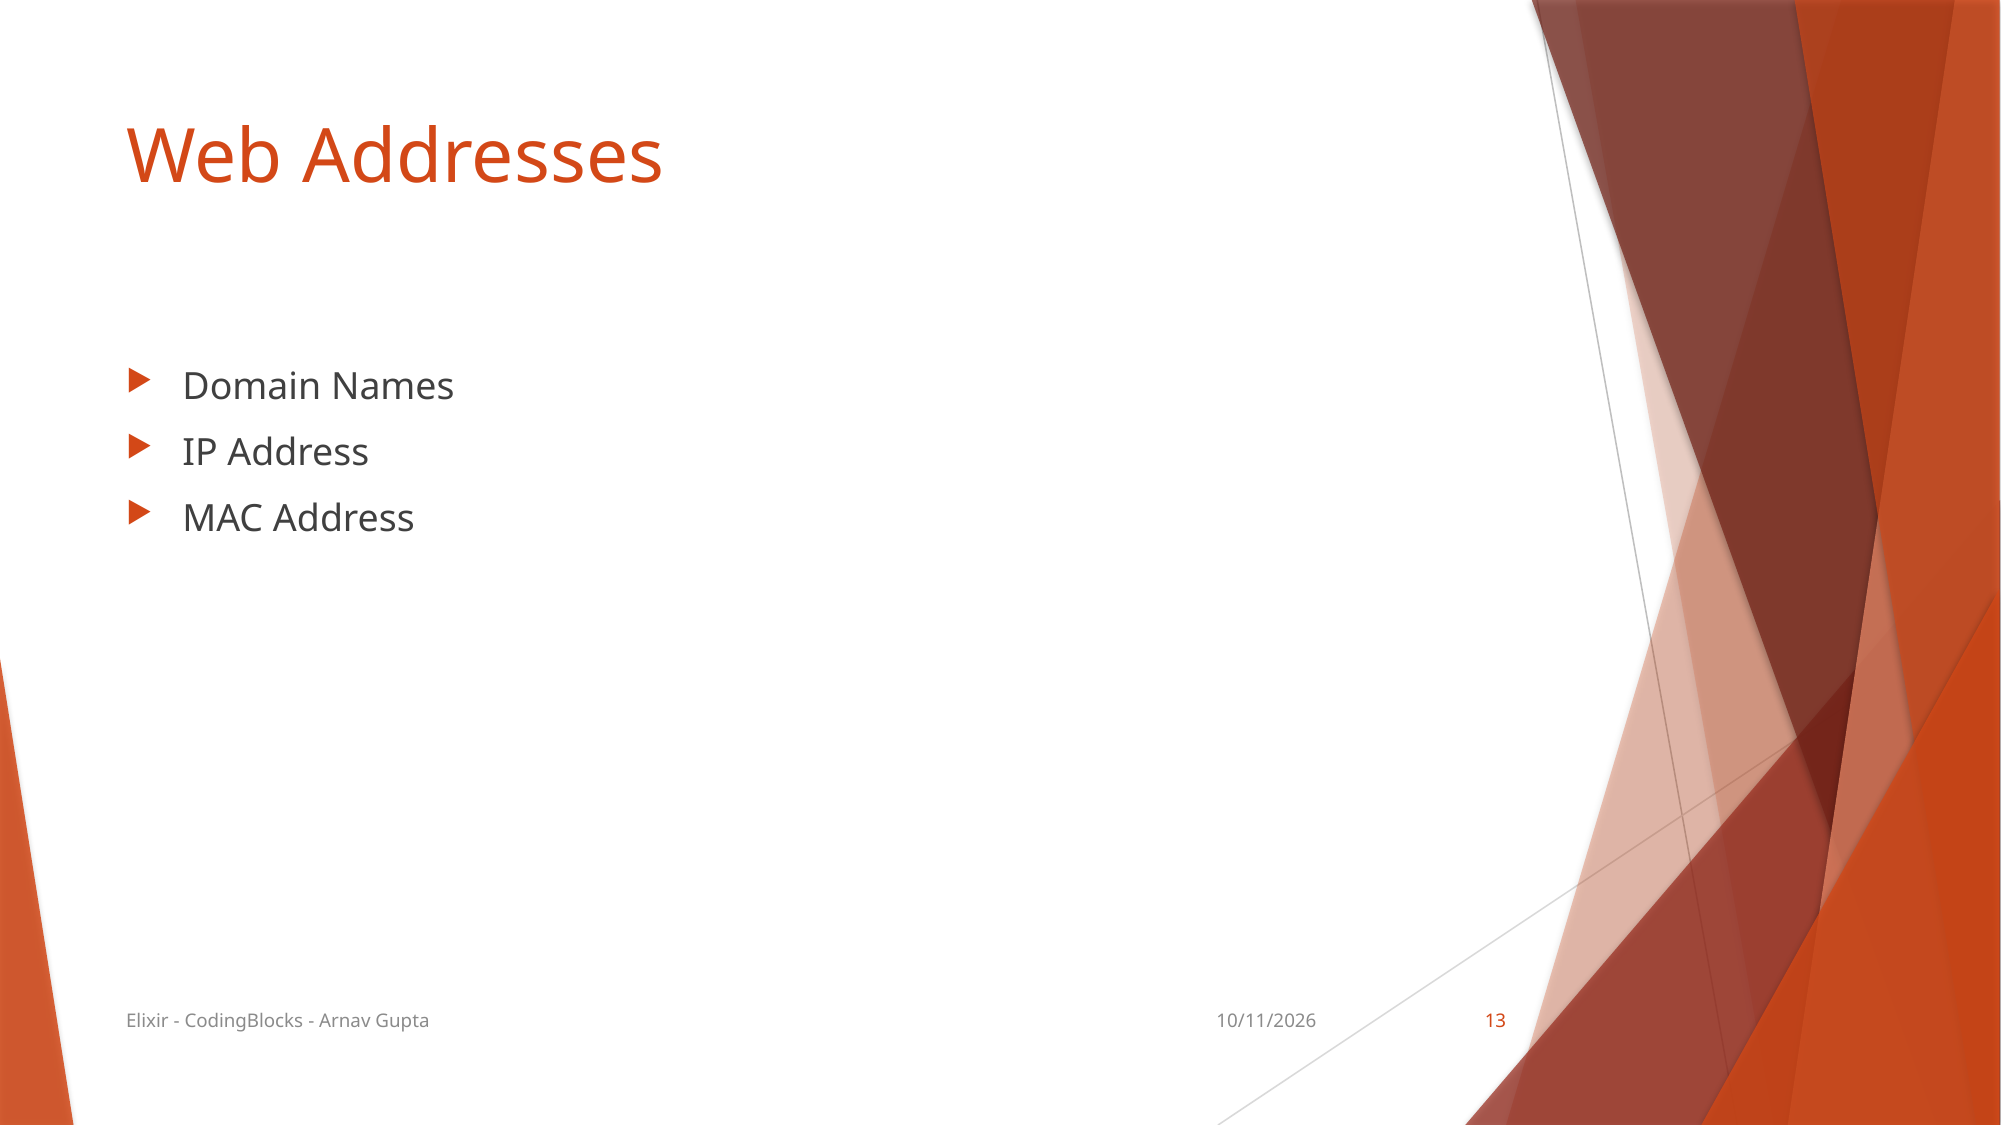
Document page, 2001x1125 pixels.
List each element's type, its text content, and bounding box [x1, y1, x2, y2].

slide_number 13 [1409, 991, 1522, 1051]
footer Elixir - CodingBlocks - Arnav Gupta [111, 991, 1145, 1051]
list Domain Names IP Address MAC Address [111, 354, 1522, 992]
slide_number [1181, 991, 1332, 1051]
title Web Addresses [111, 99, 1522, 317]
